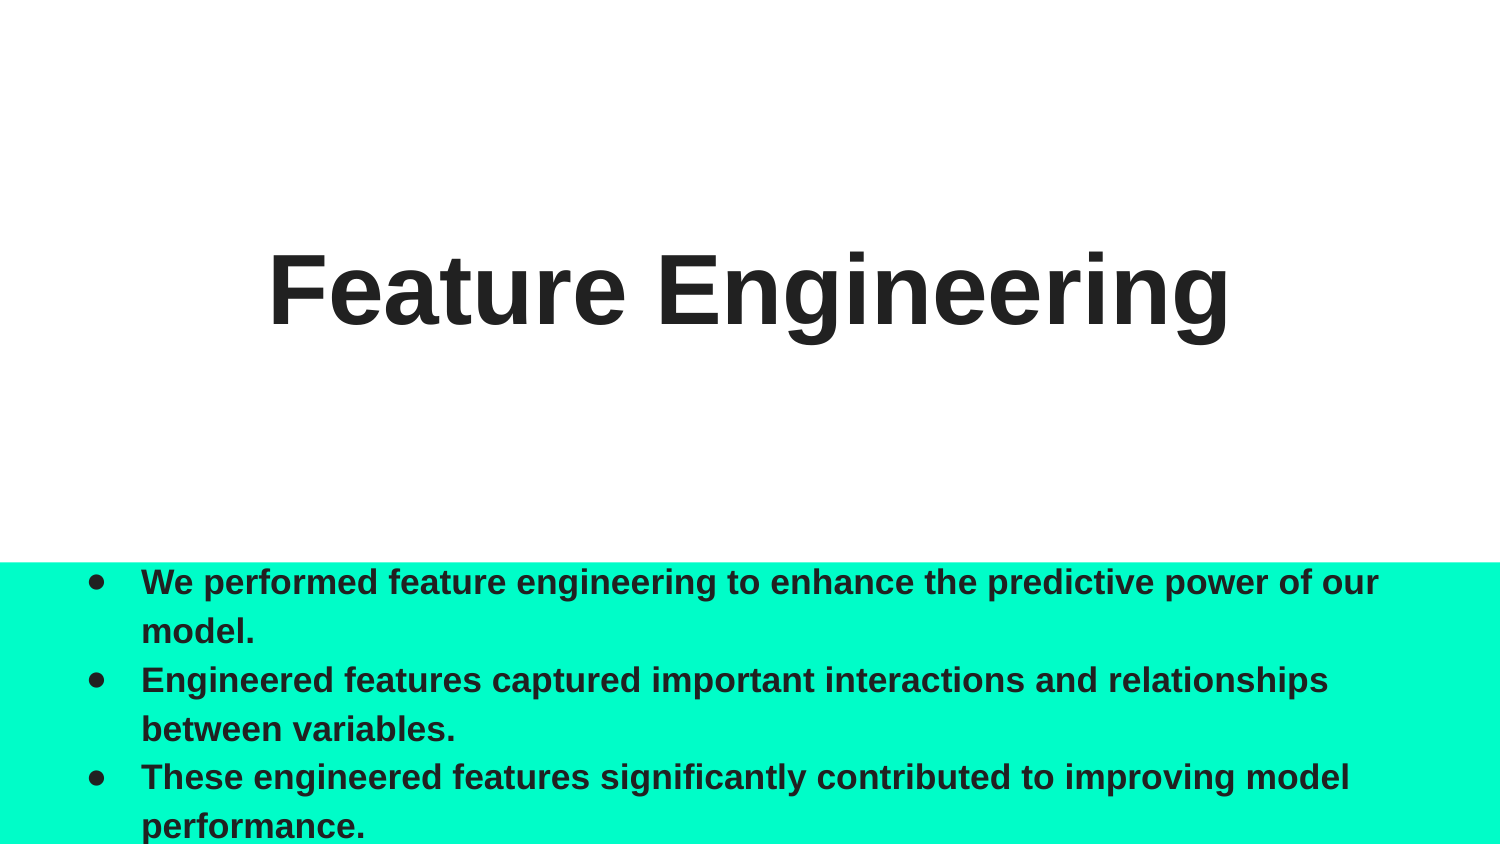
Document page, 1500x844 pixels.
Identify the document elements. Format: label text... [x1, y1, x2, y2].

title Feature Engineering [51, 64, 1449, 506]
subtitle We performed feature engineering to enhance the predictive power of our model. Engineered features captured important interactions and relationships between variables. These engineered features significantly contributed to improving model performance. [51, 665, 1449, 782]
